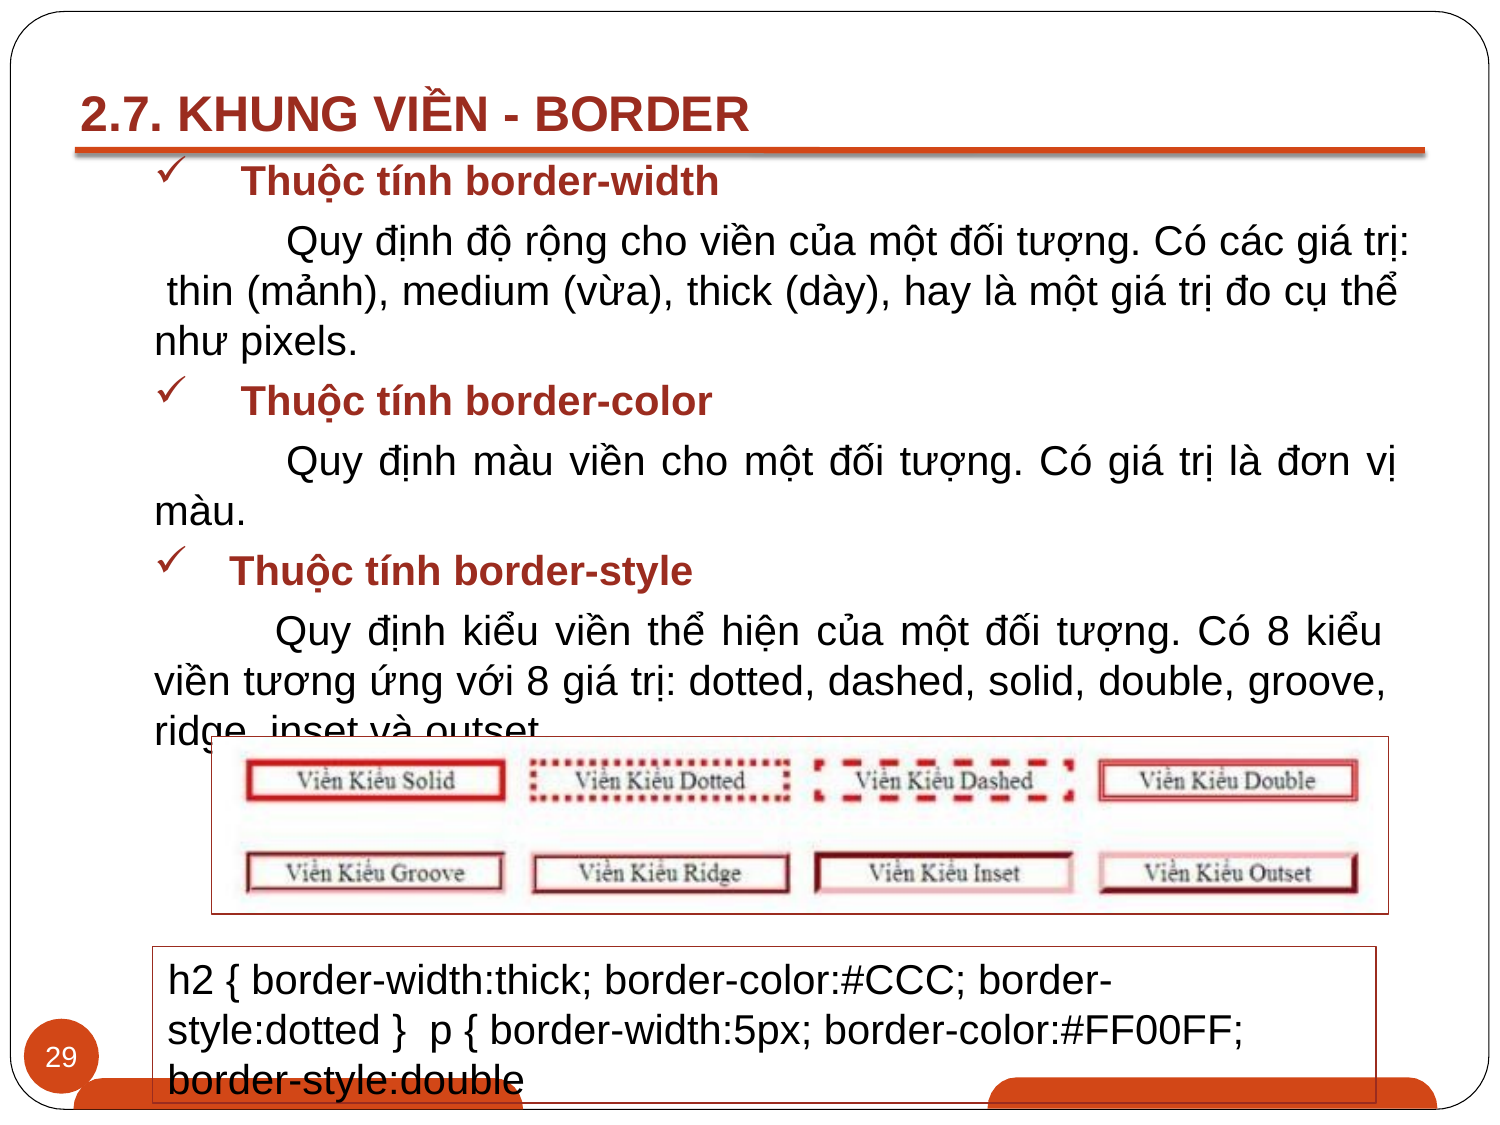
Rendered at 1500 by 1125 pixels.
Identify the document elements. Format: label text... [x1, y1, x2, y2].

title 2.7. KHUNG VIỀN - BORDER [67, 81, 1432, 270]
text_box [211, 736, 1389, 914]
slide_number 29 [41, 1041, 82, 1125]
text_box [987, 1077, 1438, 1109]
text_box h2 { border-width:thick; border-color:#CCC; border-style:dotted } p { border-width:5px; border-color:#FF00FF; border-style:double [152, 946, 1376, 1104]
text_box Thuộc tính border-width Quy định độ rộng cho viền của một đối tượng. Có các giá trị: thin (mảnh), medium (vừa), thick (dày), hay là một giá trị đo cụ thể như pixels. Thuộc tính border-color Quy định màu viền cho một đối tượng. Có giá trị là đơn vị màu. Thuộc tính border-style Quy định kiểu viền thể hiện của một đối tượng. Có 8 kiểu viền tương ứng với 8 giá trị: dotted, dashed, solid, double, groove, ridge, inset và outset. [152, 154, 1412, 755]
